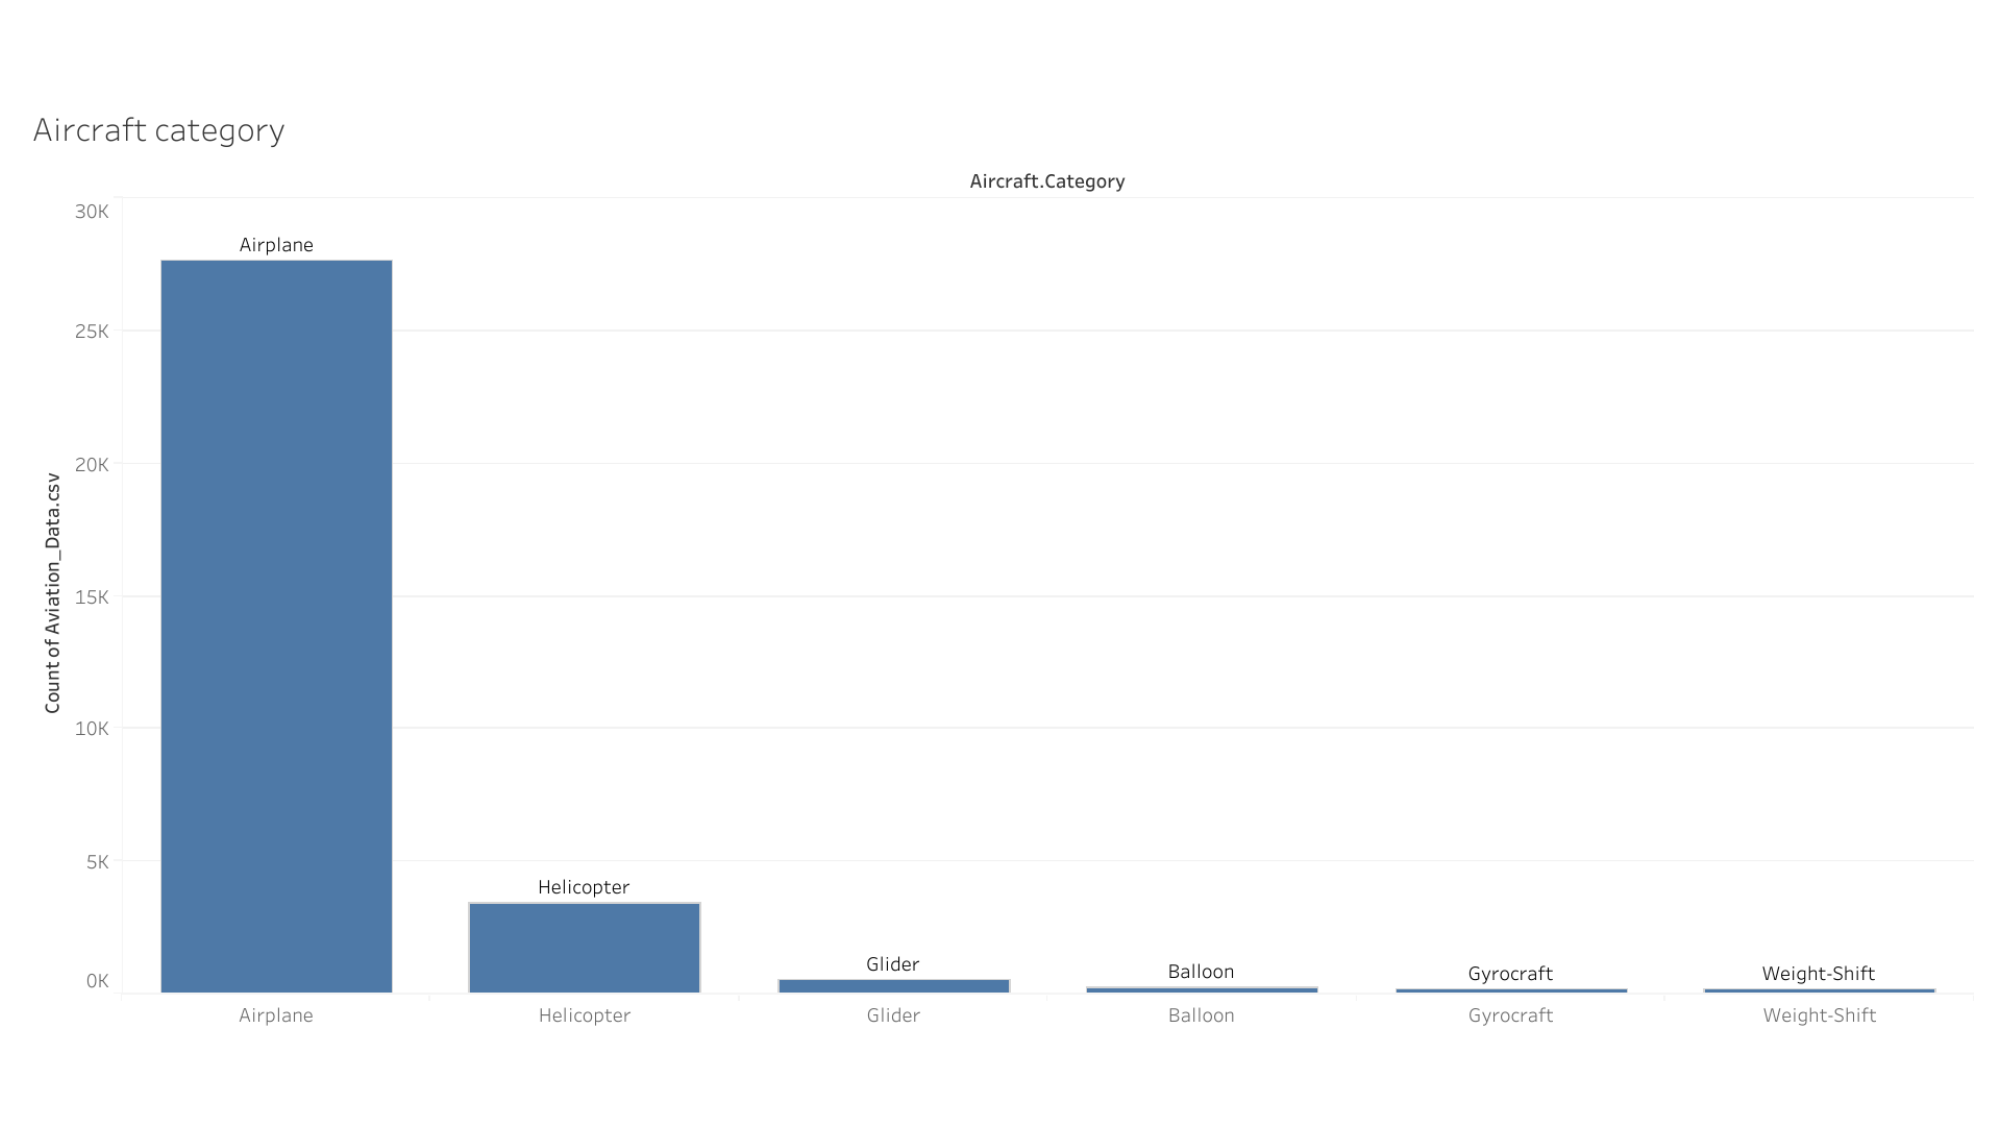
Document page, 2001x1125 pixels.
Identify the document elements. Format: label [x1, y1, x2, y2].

picture [26, 97, 1974, 1028]
